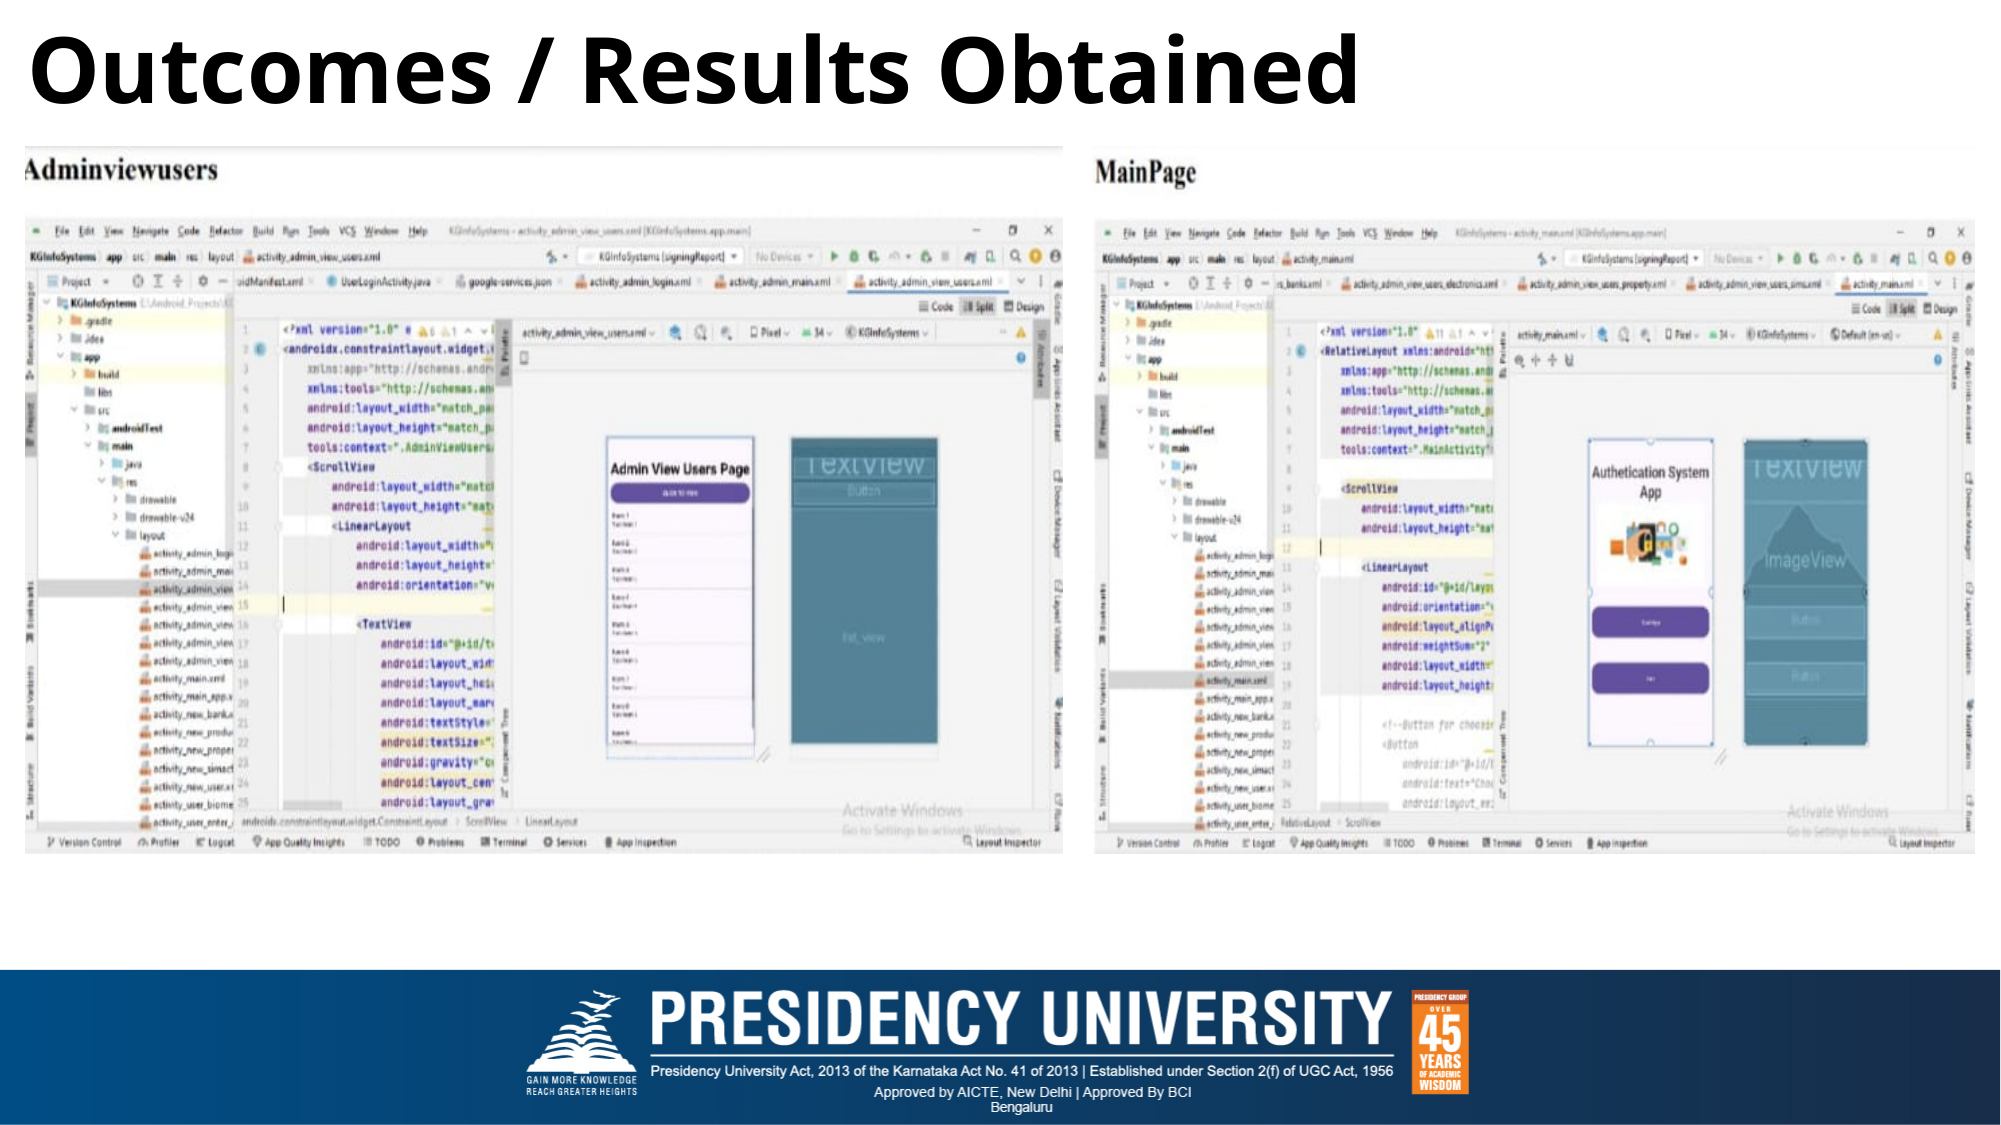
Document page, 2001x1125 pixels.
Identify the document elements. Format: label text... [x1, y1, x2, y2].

title Outcomes / Results Obtained [11, 0, 1737, 147]
picture [0, 0, 2001, 1125]
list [25, 146, 1063, 854]
